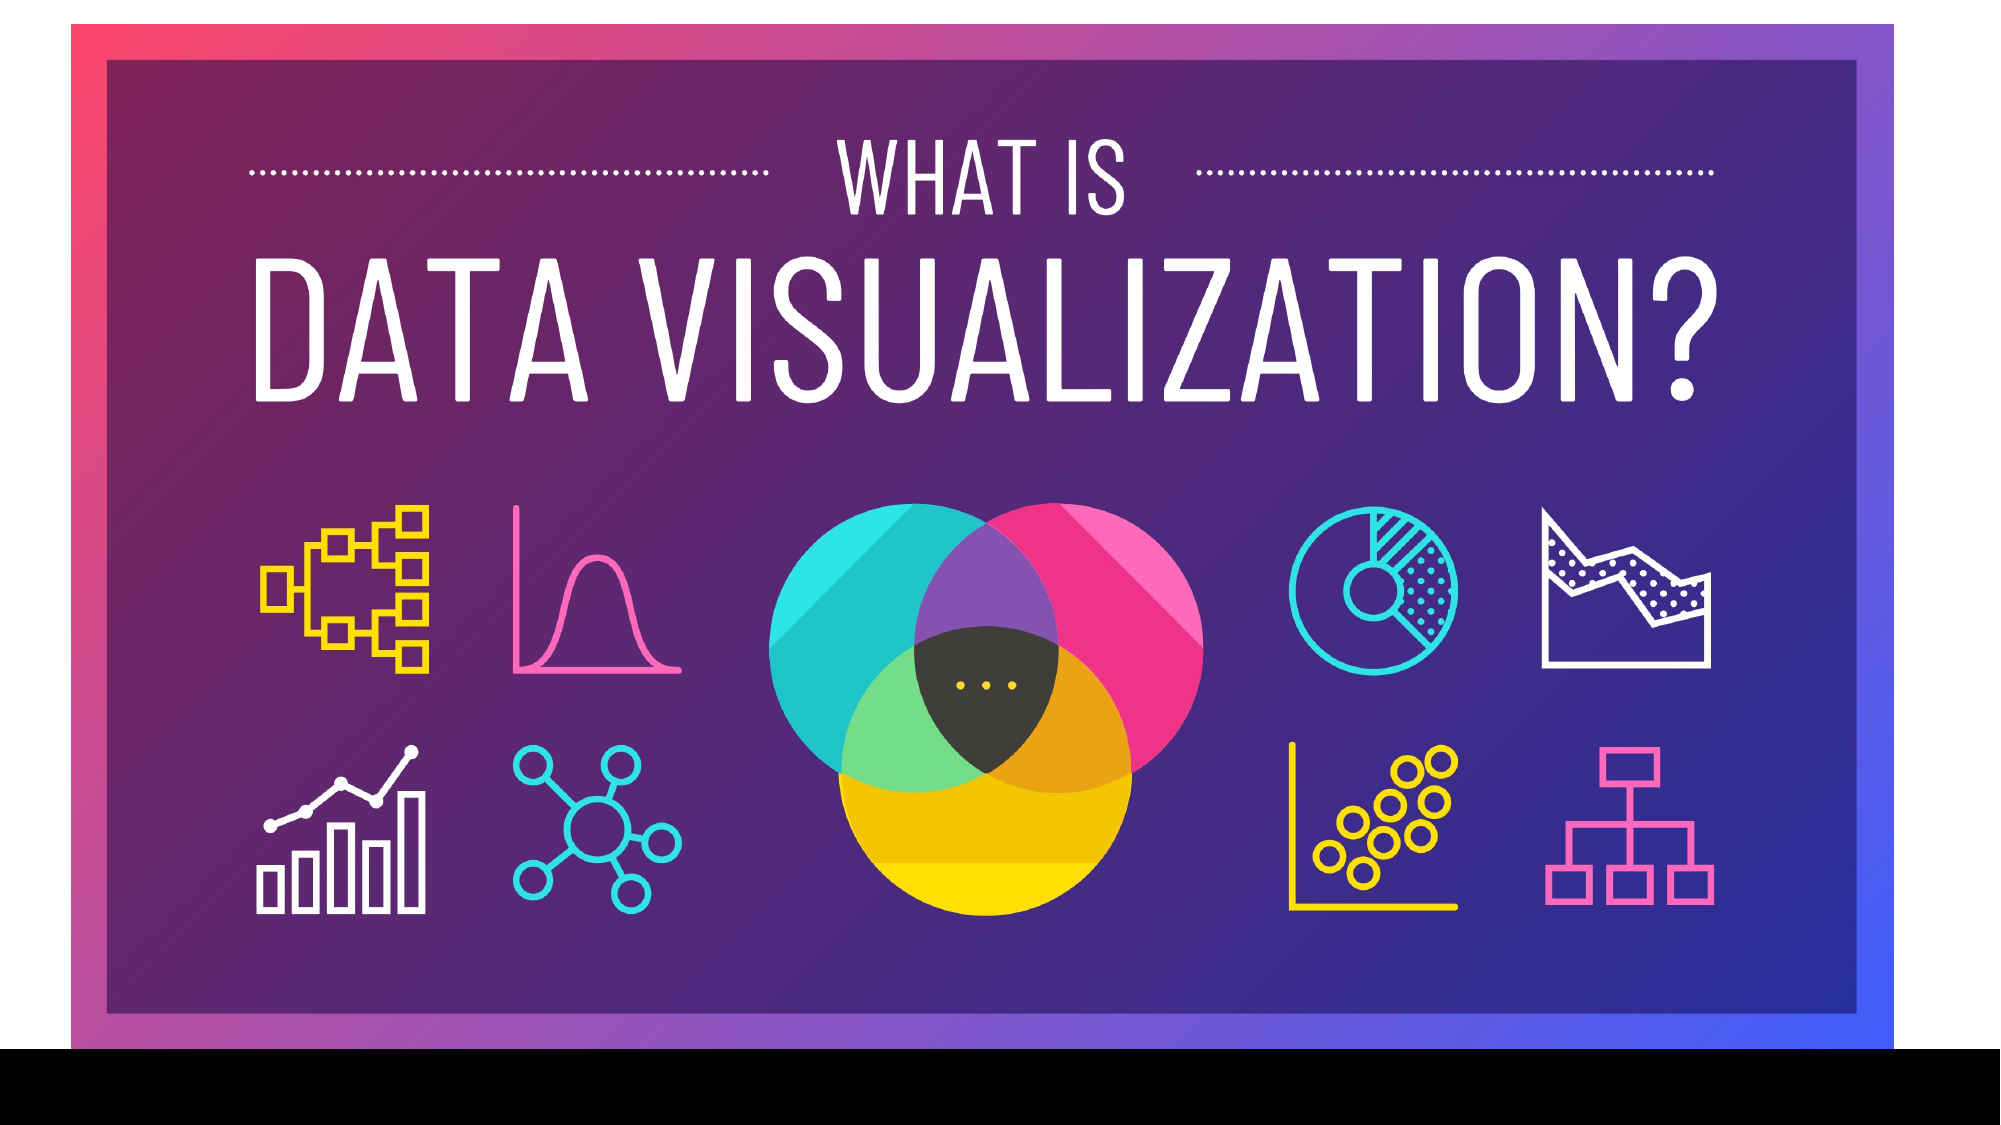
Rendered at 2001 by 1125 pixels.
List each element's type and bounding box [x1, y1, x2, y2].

picture [71, 24, 1894, 1050]
text_box [0, 1049, 2000, 1125]
